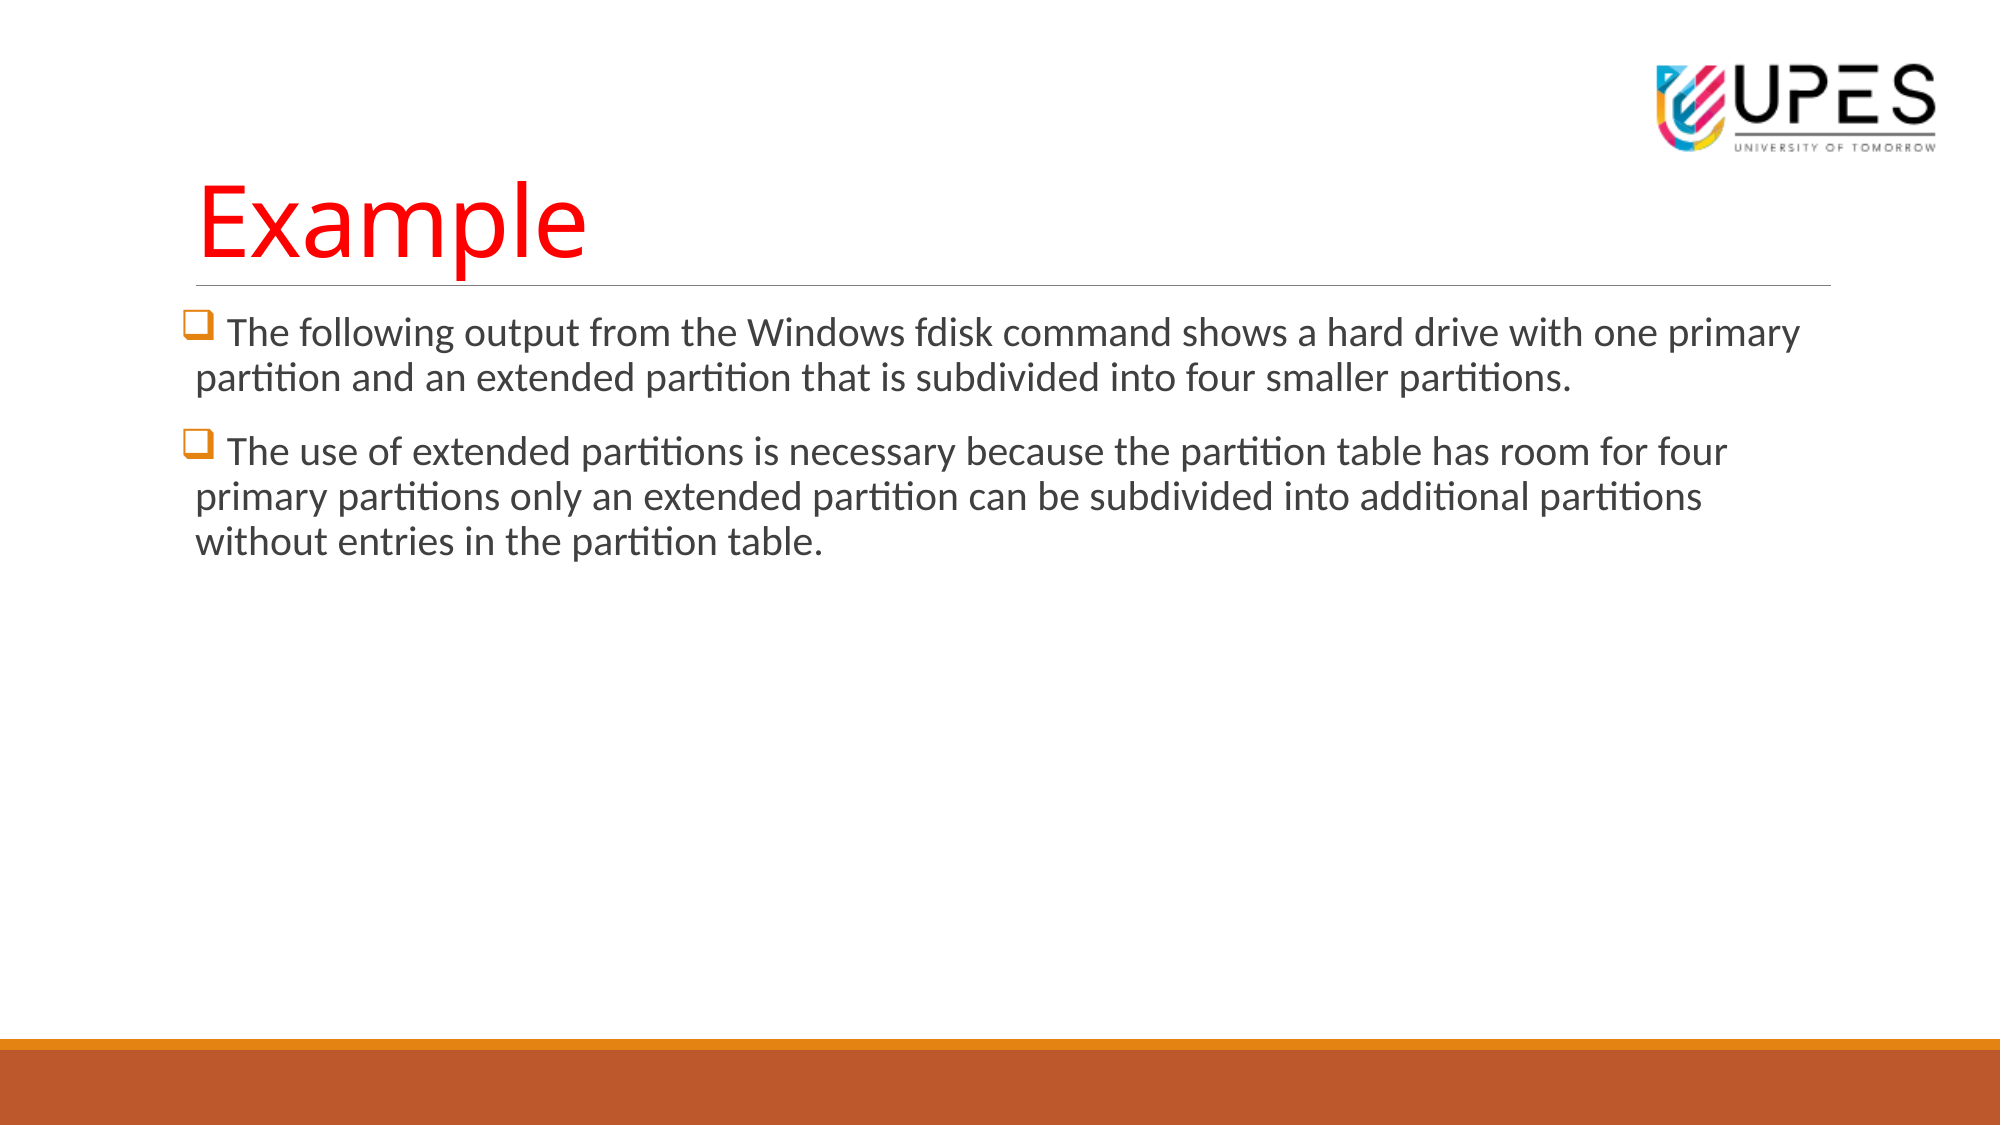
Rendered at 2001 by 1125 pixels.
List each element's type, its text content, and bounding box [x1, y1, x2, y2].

title Example [180, 47, 1830, 285]
picture [1628, 46, 1963, 167]
list The following output from the Windows fdisk command shows a hard drive with one primary partition and an extended partition that is subdivided into four smaller partitions. The use of extended partitions is necessary because the partition table has room for four primary partitions only an extended partition can be subdivided into additional partitions without entries in the partition table. [180, 302, 1830, 963]
